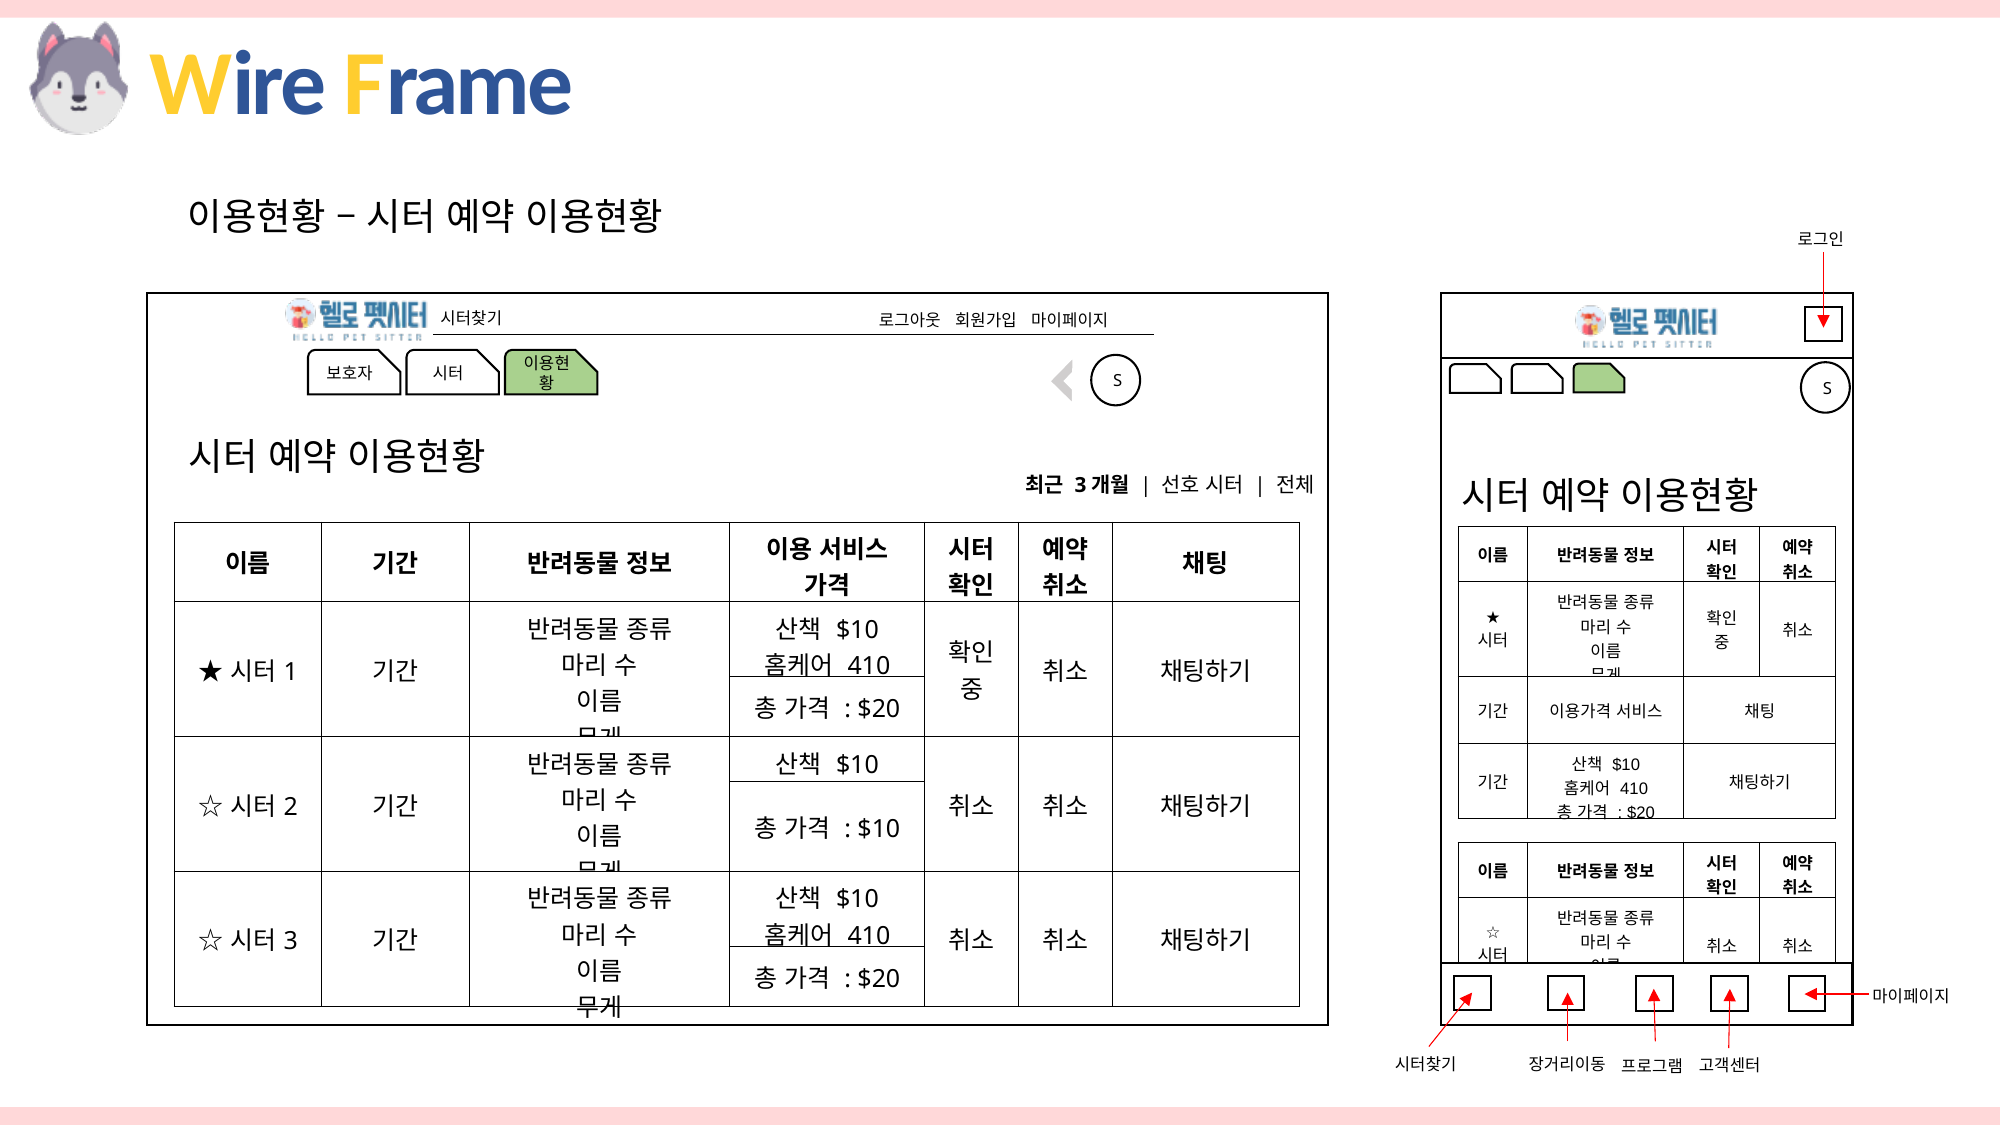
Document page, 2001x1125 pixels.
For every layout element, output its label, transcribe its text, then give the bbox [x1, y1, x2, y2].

table_cell 취소 [1019, 872, 1112, 1006]
table_cell ☆시터3 [175, 872, 321, 1006]
text_box [146, 292, 1329, 1026]
table_header 이름 [175, 523, 321, 601]
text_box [1428, 992, 1473, 1047]
table_cell 총 가격 : $10 [730, 782, 924, 871]
table_cell 취소 [1760, 582, 1835, 676]
text_box 시터 예약 이용현황 [1447, 464, 1826, 525]
text_box [0, 0, 2000, 19]
table_cell 취소 [1760, 898, 1835, 962]
table_header 예약취소 [1760, 527, 1835, 581]
table_cell 확인중 [925, 602, 1018, 736]
table_cell 총 가격 : $20 [730, 677, 924, 736]
text_box 로그아웃 회원가입 마이페이지 [864, 302, 1172, 338]
text_box [1635, 975, 1674, 1012]
table_cell 기간 [1459, 677, 1527, 743]
text_box [1448, 363, 1502, 394]
table_cell 반려동물 종류 마리 수 이름 무게 [1528, 898, 1683, 962]
table_cell 채팅하기 [1684, 744, 1835, 818]
table_cell 반려동물 종류 마리 수 이름 무게 [470, 602, 729, 736]
table_header 채팅 [1113, 523, 1299, 601]
table_cell ★시터1 [175, 602, 321, 736]
table_cell 기간 [322, 737, 469, 871]
table_header 예약취소 [1760, 843, 1835, 897]
table_header 이름 [1459, 527, 1527, 581]
table_cell 이용가격 서비스 [1528, 677, 1683, 743]
text_box [1453, 975, 1492, 1011]
table_cell 총 가격 : $20 [730, 947, 924, 1006]
text_box 마이페이지 [1857, 978, 1974, 1013]
table_header 기간 [322, 523, 469, 601]
table_cell 채팅하기 [1113, 872, 1299, 1006]
text_box S [1090, 353, 1142, 407]
text_box [1510, 363, 1564, 394]
table_cell 산책 $10 홈케어 410 [730, 602, 924, 676]
table_cell 취소 [925, 872, 1018, 1006]
text_box [1047, 353, 1075, 407]
table_cell 채팅 [1684, 677, 1835, 743]
text_box 시터찾기 [1380, 1046, 1478, 1082]
text_box S [1799, 361, 1851, 414]
text_box 고객센터 [1684, 1047, 1800, 1083]
text_box [1440, 292, 1854, 993]
table_header 시터확인 [1684, 527, 1759, 581]
table_cell 채팅하기 [1113, 737, 1299, 871]
table_cell 확인중 [1684, 582, 1759, 676]
text_box 시터 [405, 348, 500, 396]
table_cell 기간 [1459, 744, 1527, 818]
picture [20, 19, 139, 138]
text_box 최근 3개월 | 선호 시터 | 전체 [1011, 463, 1433, 504]
table_cell 취소 [1019, 737, 1112, 871]
text_box 로그인 [1782, 221, 1881, 257]
text_box 장거리이동 [1513, 1046, 1630, 1082]
text_box 프로그램 [1606, 1048, 1705, 1083]
table_header 반려동물 정보 [470, 523, 729, 601]
picture [1569, 303, 1725, 351]
text_box [1440, 962, 1853, 1026]
text_box [1804, 306, 1843, 342]
table_cell 기간 [322, 872, 469, 1006]
table_cell 산책 $10 [730, 737, 924, 781]
table_header 이용 서비스 가격 [730, 523, 924, 601]
table_header 반려동물 정보 [1528, 843, 1683, 897]
table_cell 반려동물 종류 마리 수 이름 무게 [470, 737, 729, 871]
text_box [1572, 362, 1626, 394]
text_box 이용현황 [503, 348, 599, 396]
text_box 시터찾기 [435, 300, 524, 334]
table_header 예약취소 [1019, 523, 1112, 601]
table_cell ★ 시터 [1459, 582, 1527, 676]
table_cell 취소 [1684, 898, 1759, 962]
table_cell 취소 [1019, 602, 1112, 736]
table_header 이름 [1459, 843, 1527, 897]
text_box [0, 1106, 2000, 1125]
text_box 이용현황 – 시터 예약 이용현황 [172, 186, 679, 246]
table_cell 취소 [925, 737, 1018, 871]
table_header 시터확인 [1684, 843, 1759, 897]
table_cell 반려동물 종류 마리 수 이름 무게 [470, 872, 729, 1006]
text_box 보호자 [306, 348, 402, 396]
table_cell 채팅하기 [1113, 602, 1299, 736]
text_box Wire Frame [138, 15, 584, 140]
text_box [1710, 975, 1749, 1012]
table_cell ☆ 시터 [1459, 898, 1527, 962]
table_header 시터 확인 [925, 523, 1018, 601]
table_header 반려동물 정보 [1528, 527, 1683, 581]
table_cell ☆시터2 [175, 737, 321, 871]
text_box 시터 예약 이용현황 [173, 425, 540, 486]
picture [280, 296, 435, 344]
table_cell 반려동물 종류 마리 수 이름 무게 [1528, 582, 1683, 676]
text_box [1547, 975, 1585, 1011]
table_cell 기간 [322, 602, 469, 736]
text_box [1788, 975, 1826, 1012]
table_cell 산책 $10 홈케어 410 총 가격 : $20 [1528, 744, 1683, 818]
table_cell 산책 $10 홈케어 410 [730, 872, 924, 946]
